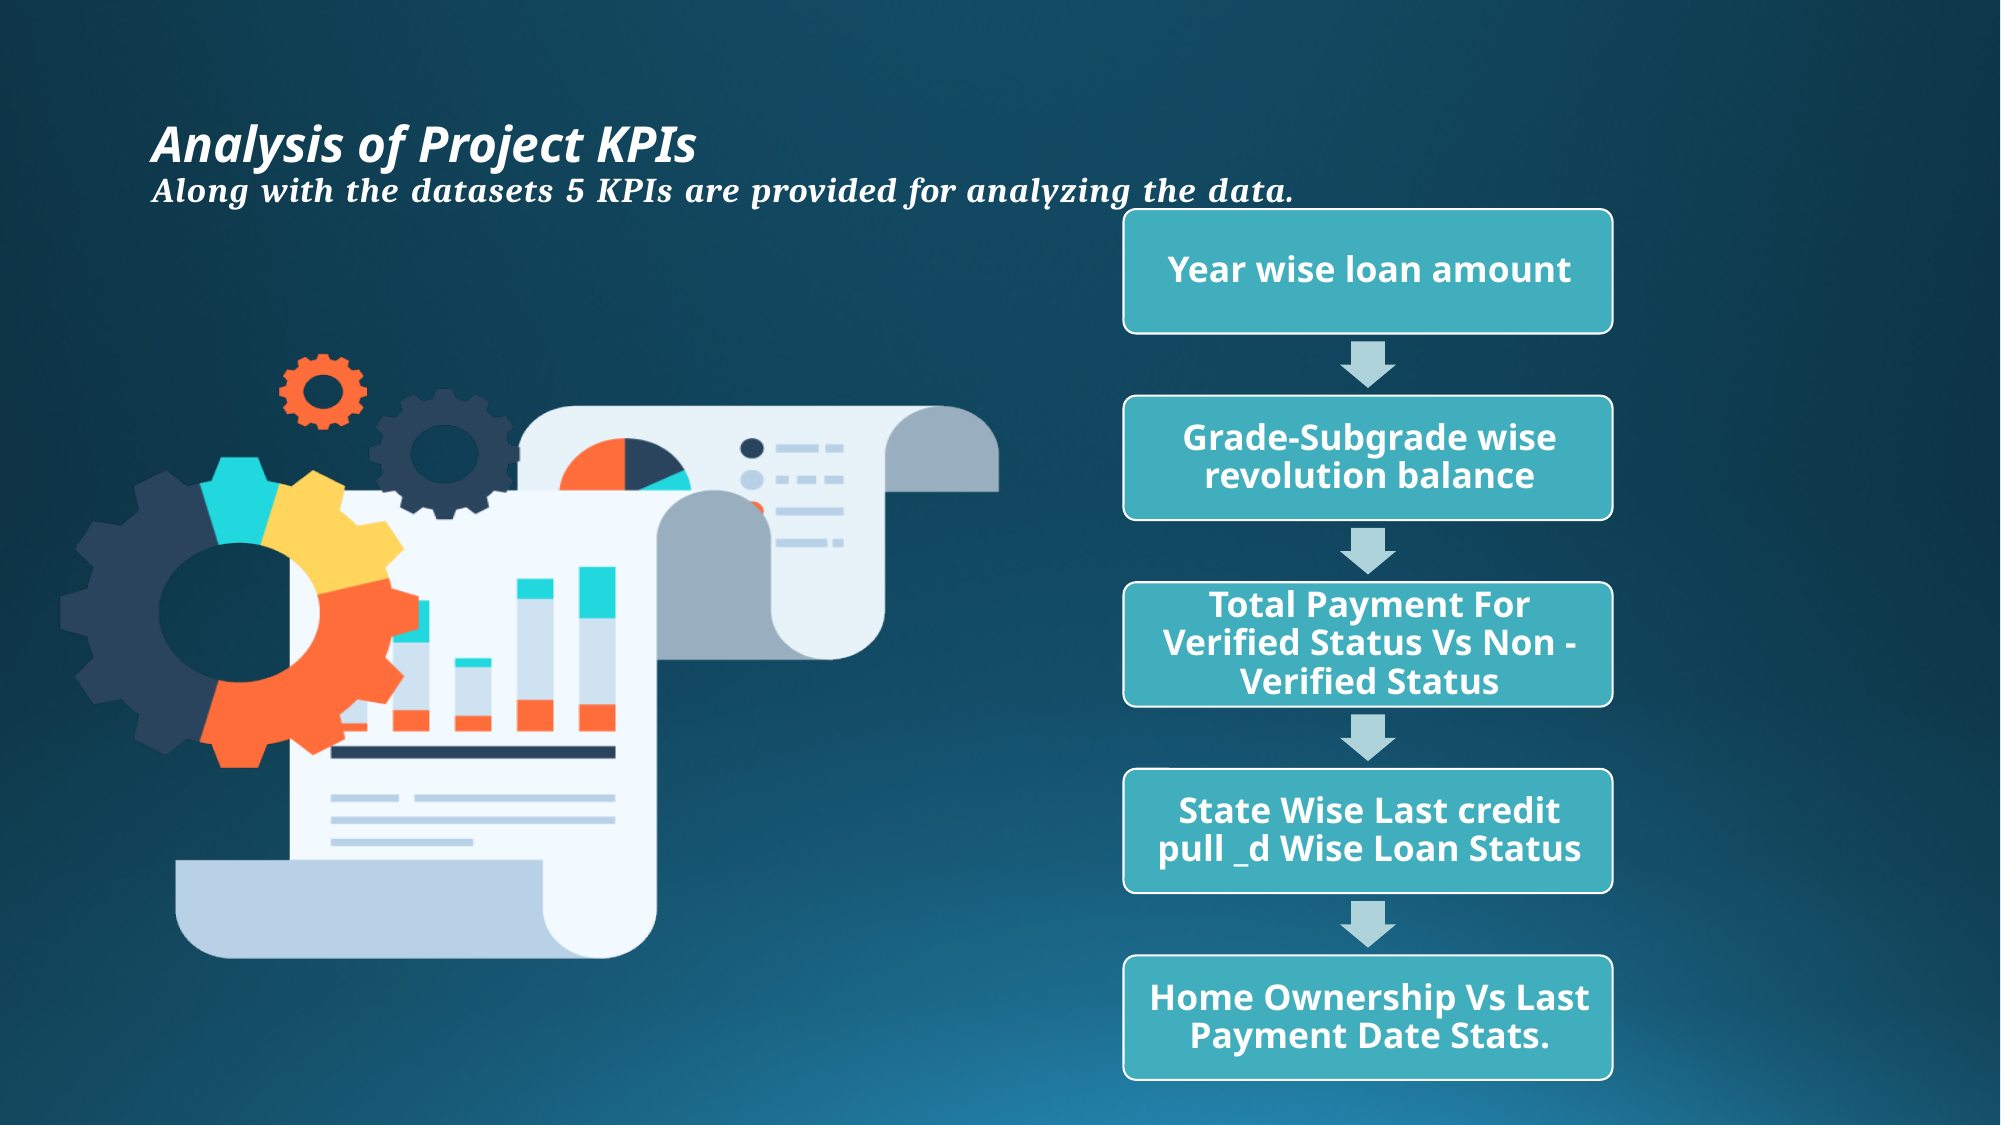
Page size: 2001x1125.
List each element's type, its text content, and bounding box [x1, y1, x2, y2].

picture [0, 0, 2001, 1125]
title Analysis of Project KPIs Along with the datasets 5 KPIs are provided for analyzing the data. [137, 111, 1863, 278]
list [757, 208, 1979, 1080]
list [40, 333, 757, 1016]
